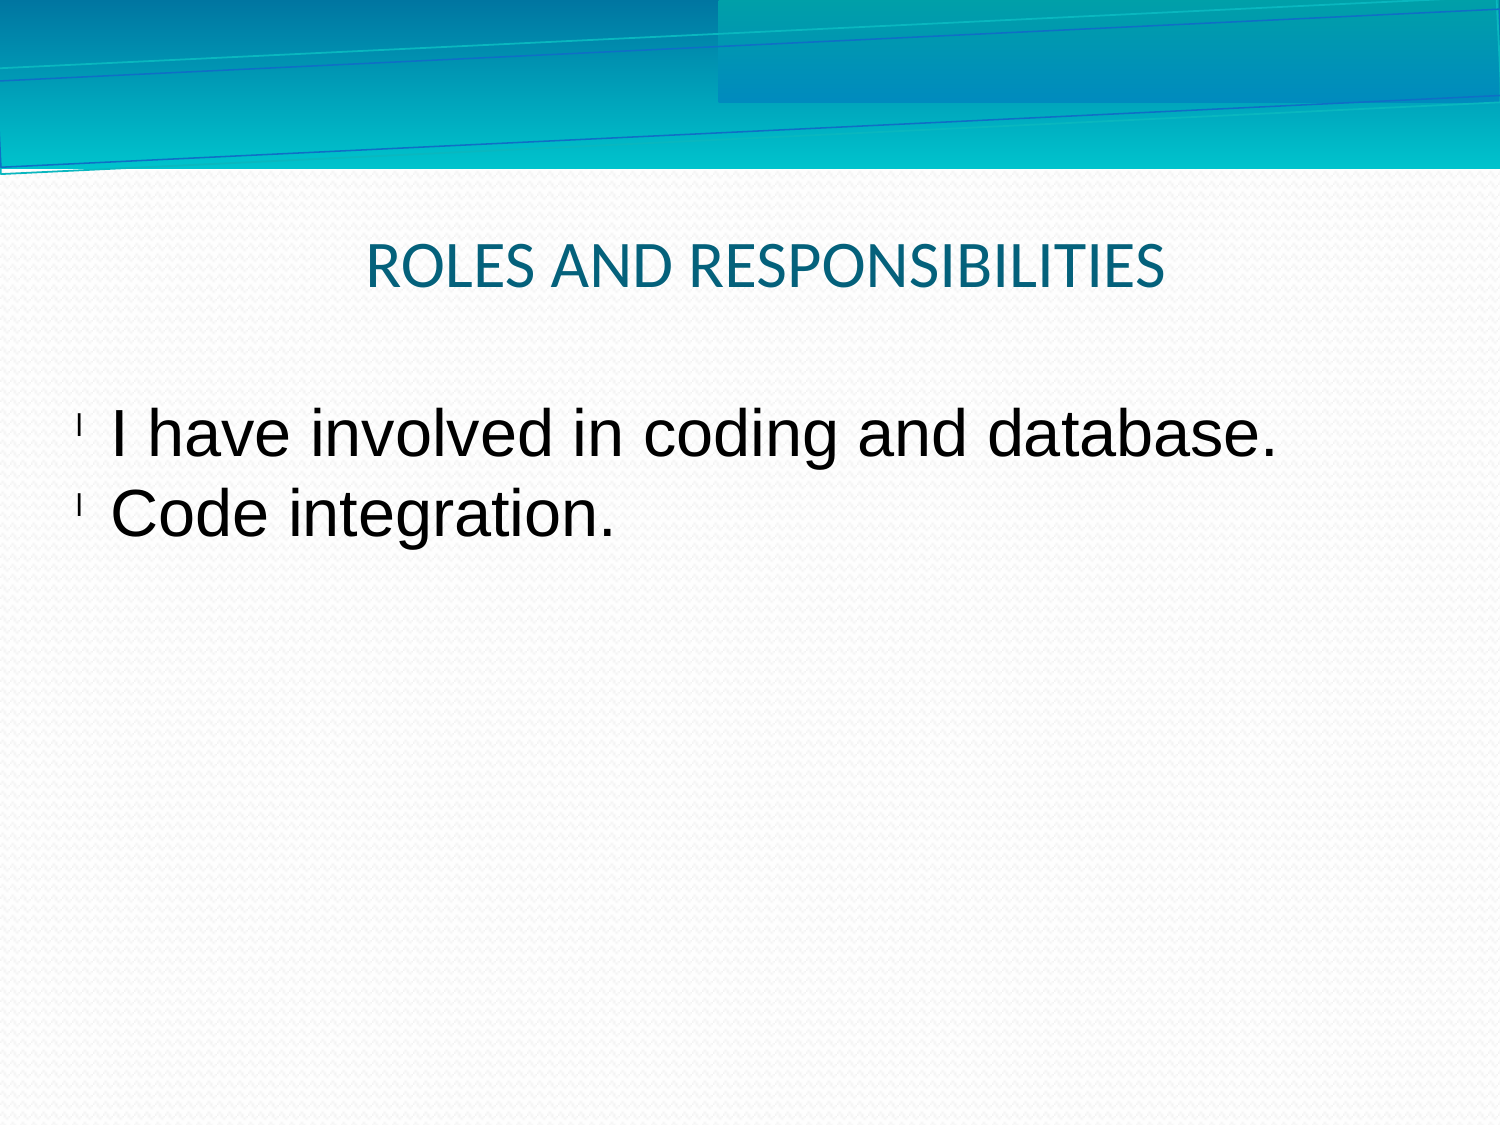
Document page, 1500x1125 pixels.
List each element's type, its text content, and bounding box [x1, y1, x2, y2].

picture [0, 169, 1500, 1125]
text_box ROLES AND RESPONSIBILITIES [90, 166, 1441, 355]
picture [2, 169, 67, 173]
text_box I have involved in coding and database. Code integration. [74, 389, 1425, 1043]
